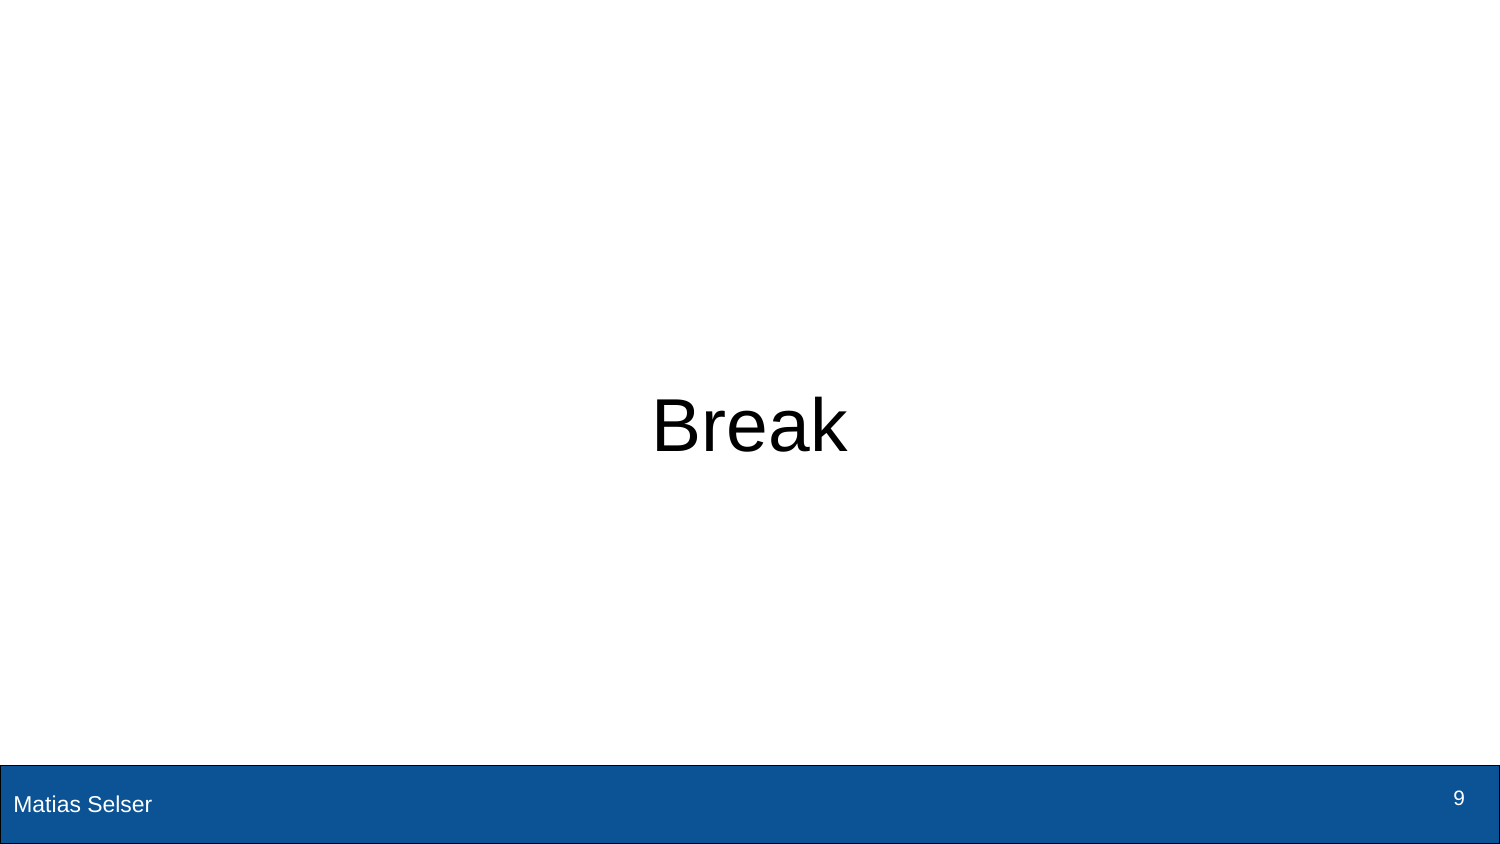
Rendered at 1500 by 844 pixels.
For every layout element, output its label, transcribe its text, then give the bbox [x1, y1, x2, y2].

slide_number ‹#› [1389, 764, 1480, 830]
title Break [51, 352, 1449, 491]
